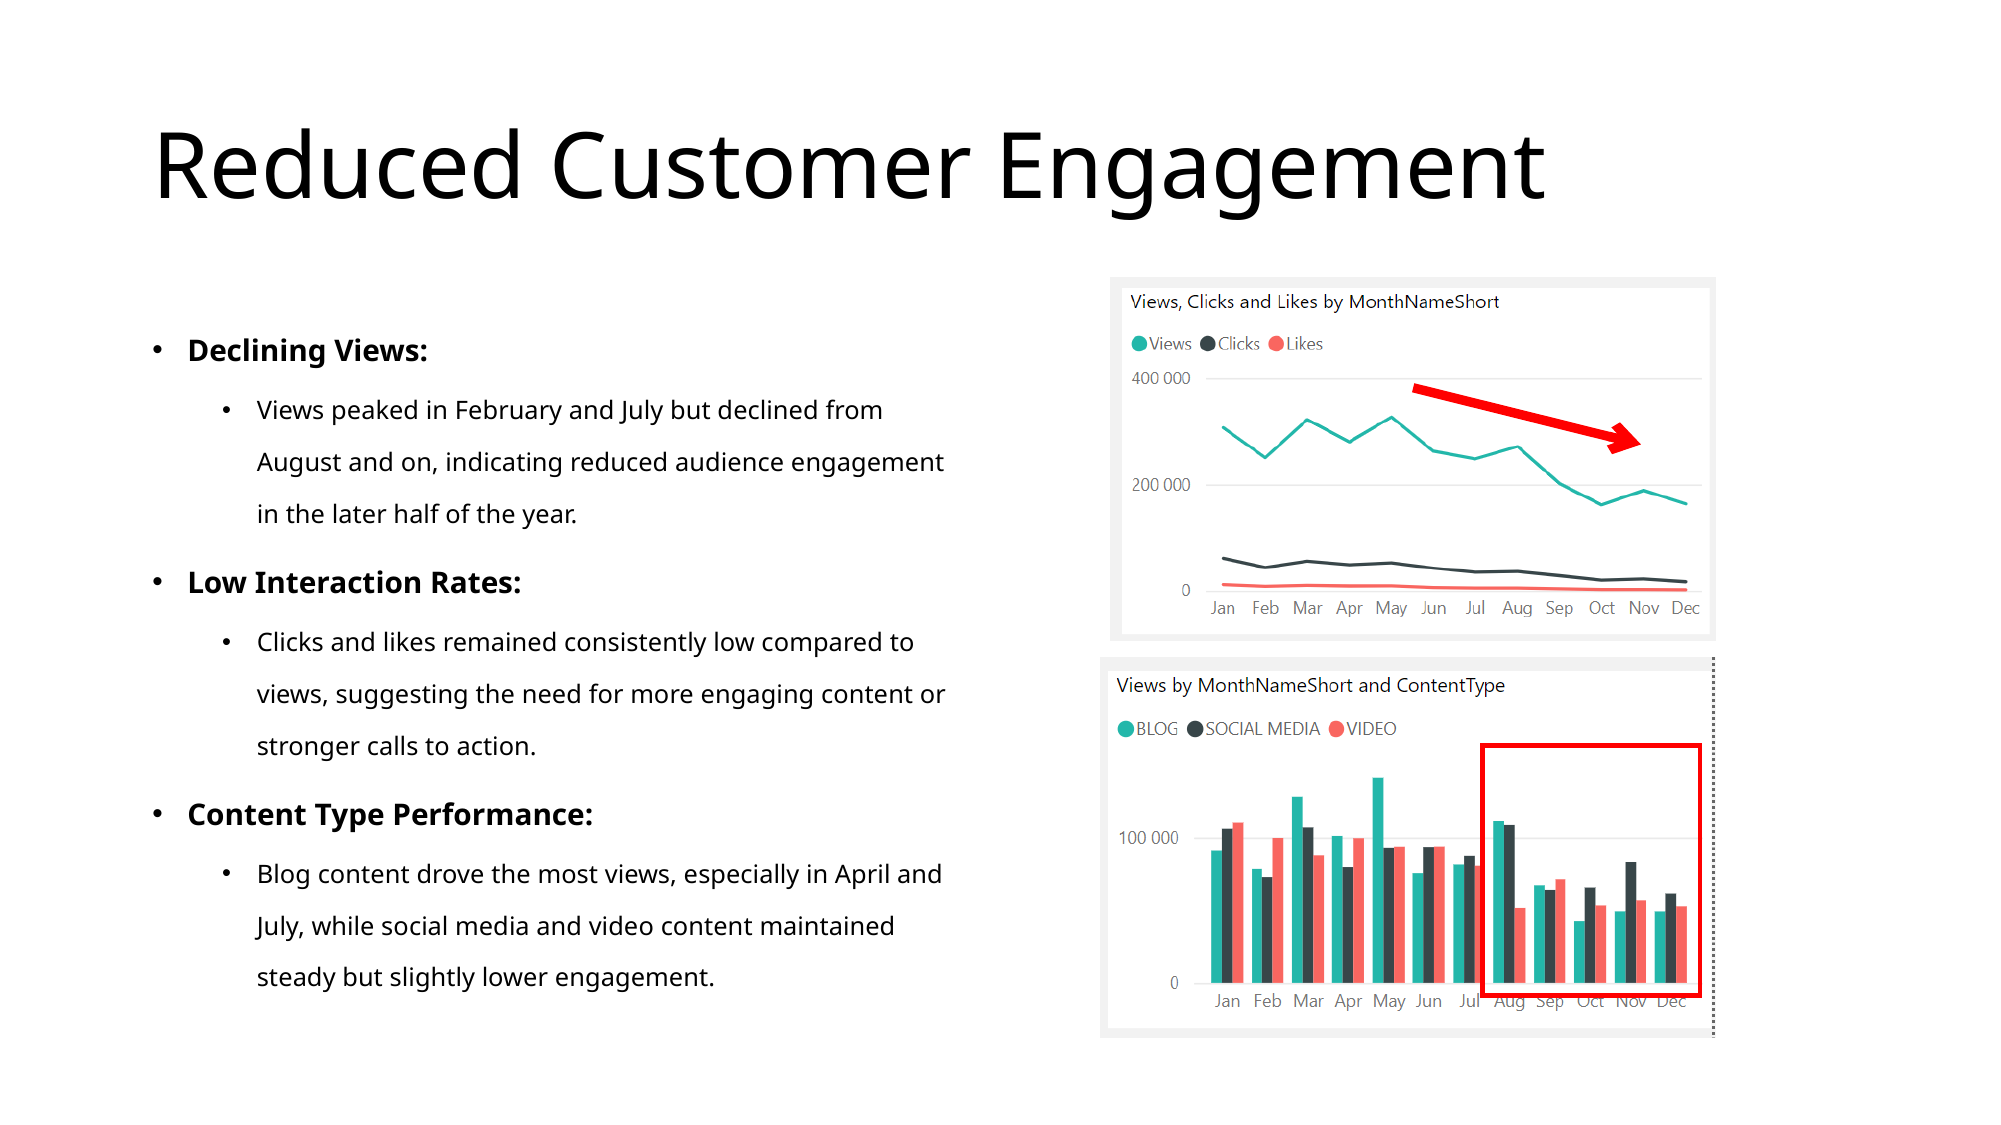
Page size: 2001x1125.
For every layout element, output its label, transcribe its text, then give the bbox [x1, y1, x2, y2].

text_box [1412, 387, 1642, 445]
picture [1110, 276, 1716, 641]
title Reduced Customer Engagement [137, 59, 1863, 278]
picture [1100, 657, 1716, 1038]
list Declining Views: Views peaked in February and July but declined from August and on, indicating reduced audience engagement in the later half of the year. Low Interaction Rates: Clicks and likes remained consistently low compared to views, suggesting the need for more engaging content or stronger calls to action. Content Type Performance: Blog content drove the most views, especially in April and July, while social media and video content maintained steady but slightly lower engagement. [137, 299, 988, 1014]
